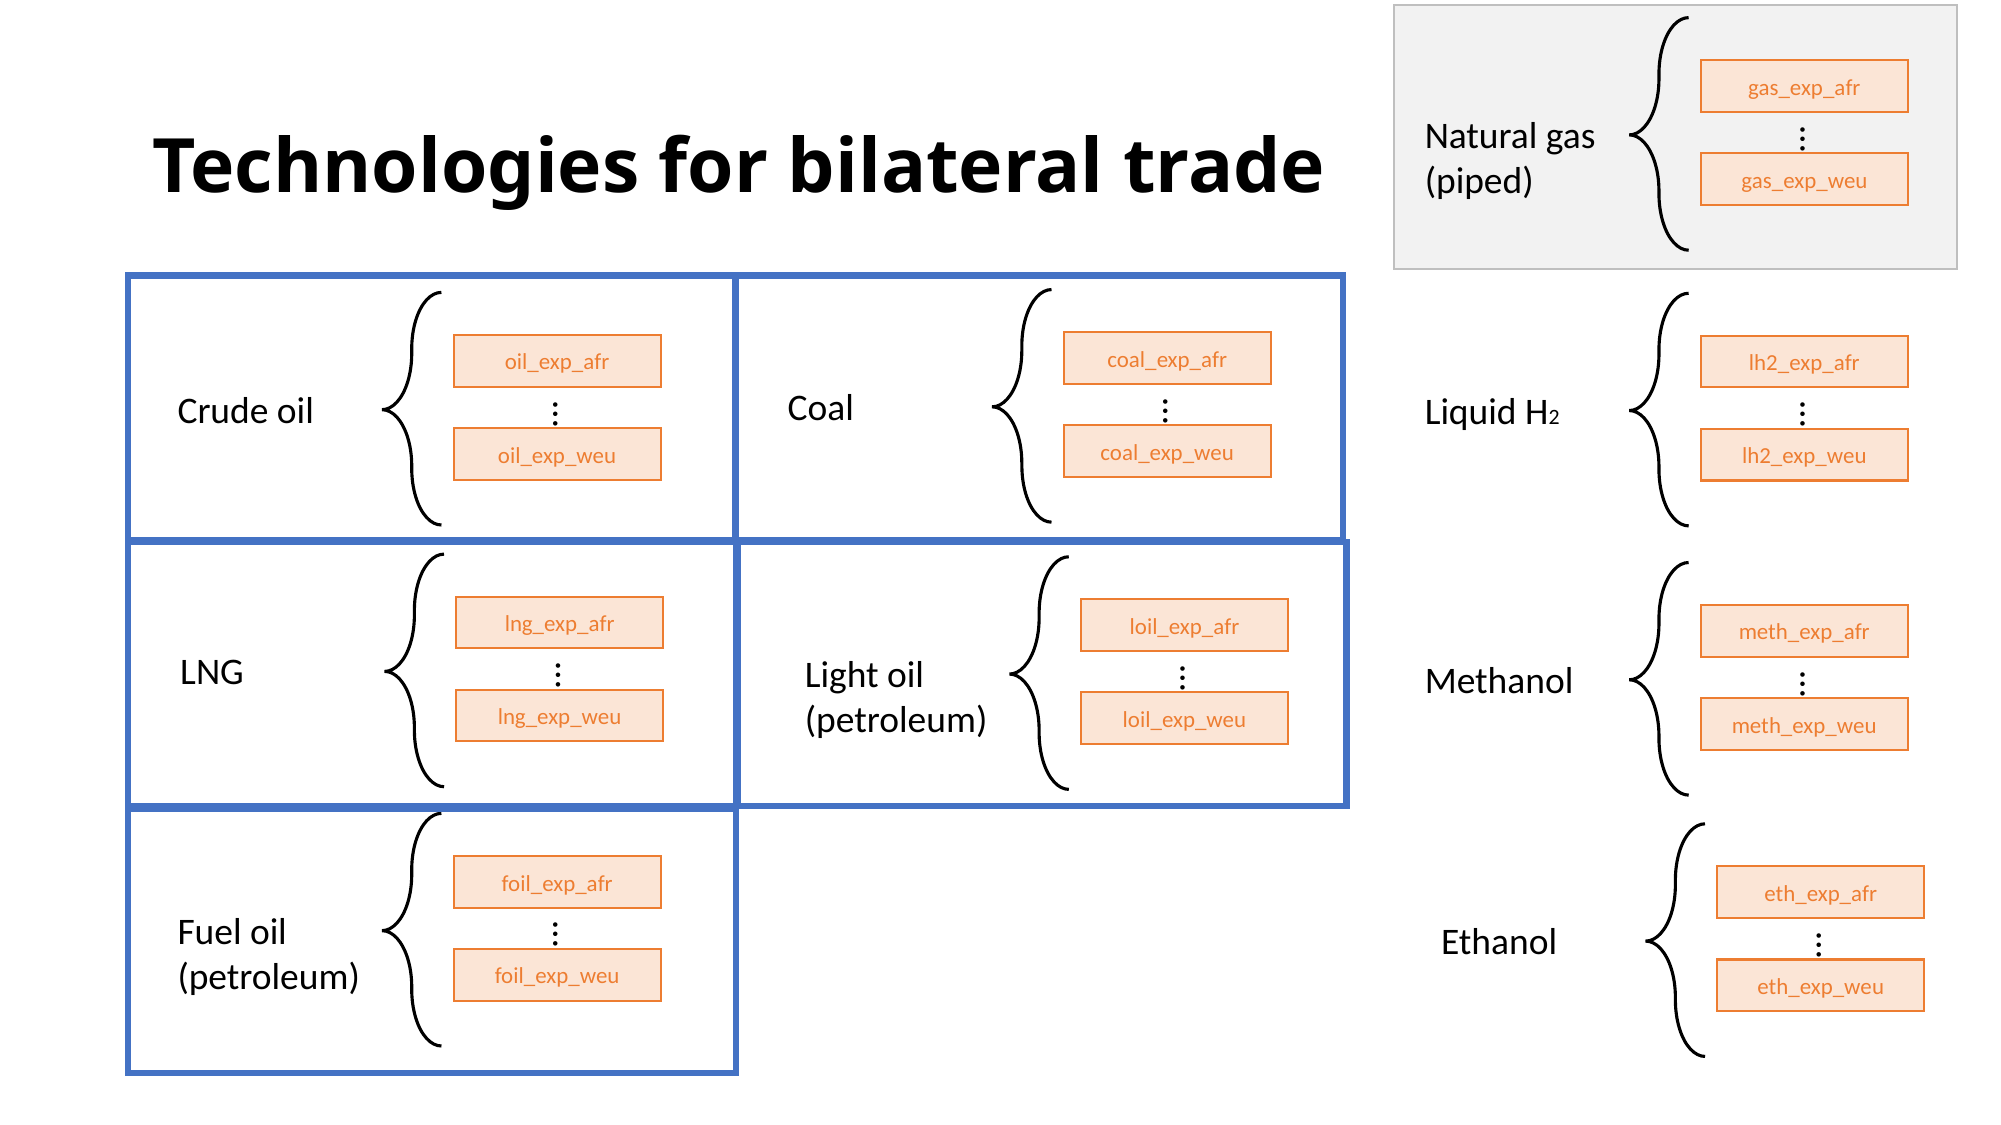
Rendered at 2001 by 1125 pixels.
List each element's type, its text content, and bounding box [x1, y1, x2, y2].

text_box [1410, 17, 1908, 251]
text_box [127, 274, 734, 541]
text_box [165, 554, 664, 787]
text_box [162, 292, 661, 525]
text_box [127, 808, 737, 1074]
title Technologies for bilateral trade [137, 59, 1863, 278]
text_box [737, 541, 1347, 807]
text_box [772, 289, 1271, 523]
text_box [1426, 823, 1925, 1057]
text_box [1410, 562, 1908, 796]
text_box [127, 541, 737, 808]
text_box [1393, 4, 1958, 270]
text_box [790, 556, 1289, 790]
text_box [162, 813, 661, 1046]
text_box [1410, 293, 1908, 526]
text_box [734, 274, 1344, 541]
